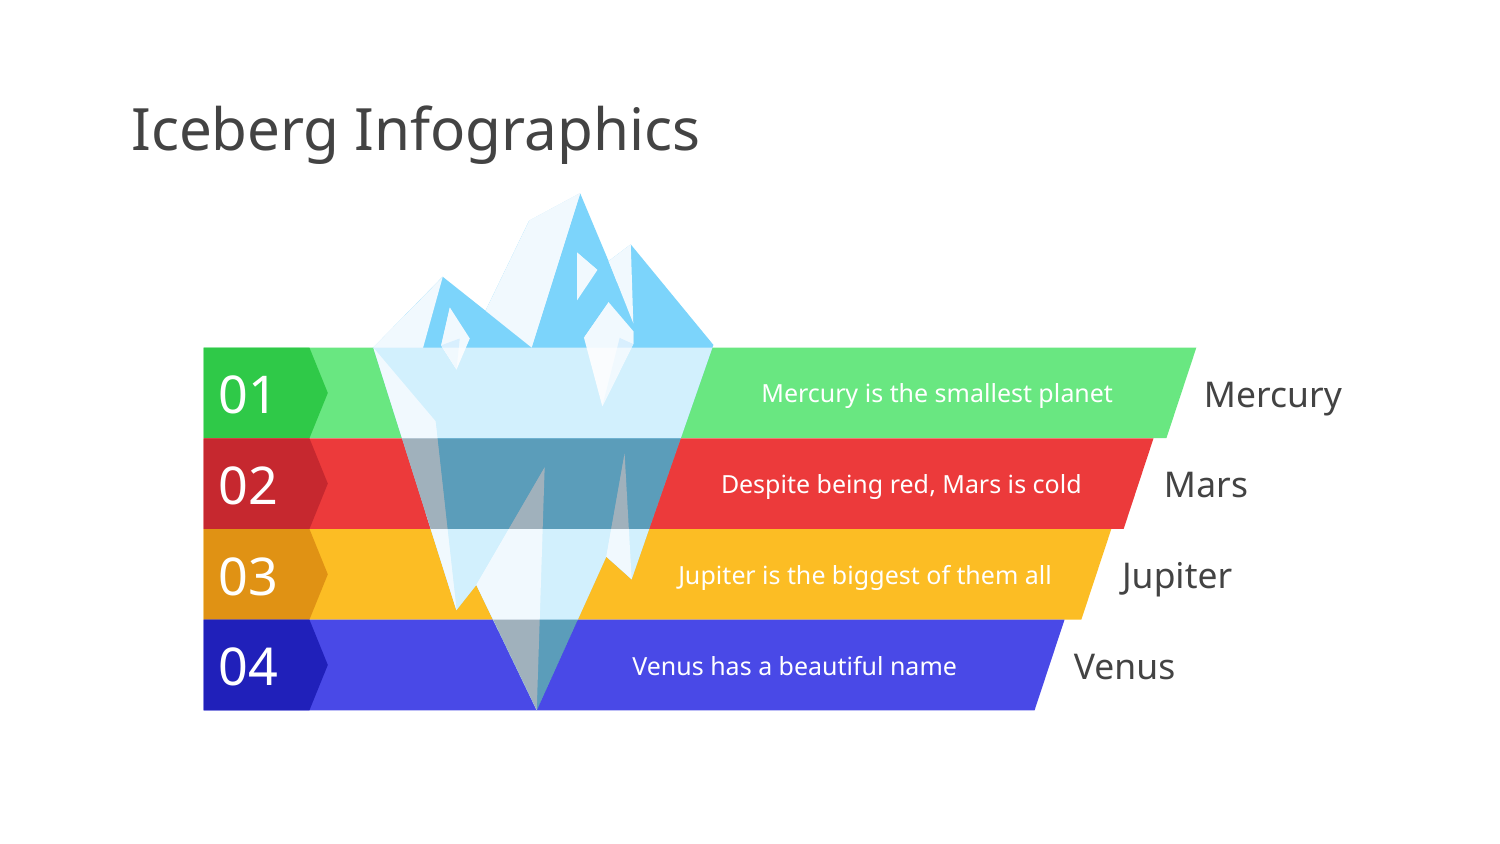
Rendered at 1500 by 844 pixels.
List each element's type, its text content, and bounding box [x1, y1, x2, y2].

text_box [203, 347, 368, 437]
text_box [373, 347, 713, 711]
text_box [203, 528, 367, 619]
title Iceberg Infographics [116, 88, 1384, 167]
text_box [203, 619, 367, 711]
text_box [718, 528, 1326, 620]
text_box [718, 438, 1368, 530]
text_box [203, 438, 367, 528]
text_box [373, 193, 714, 348]
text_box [718, 619, 1278, 711]
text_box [718, 347, 1408, 439]
